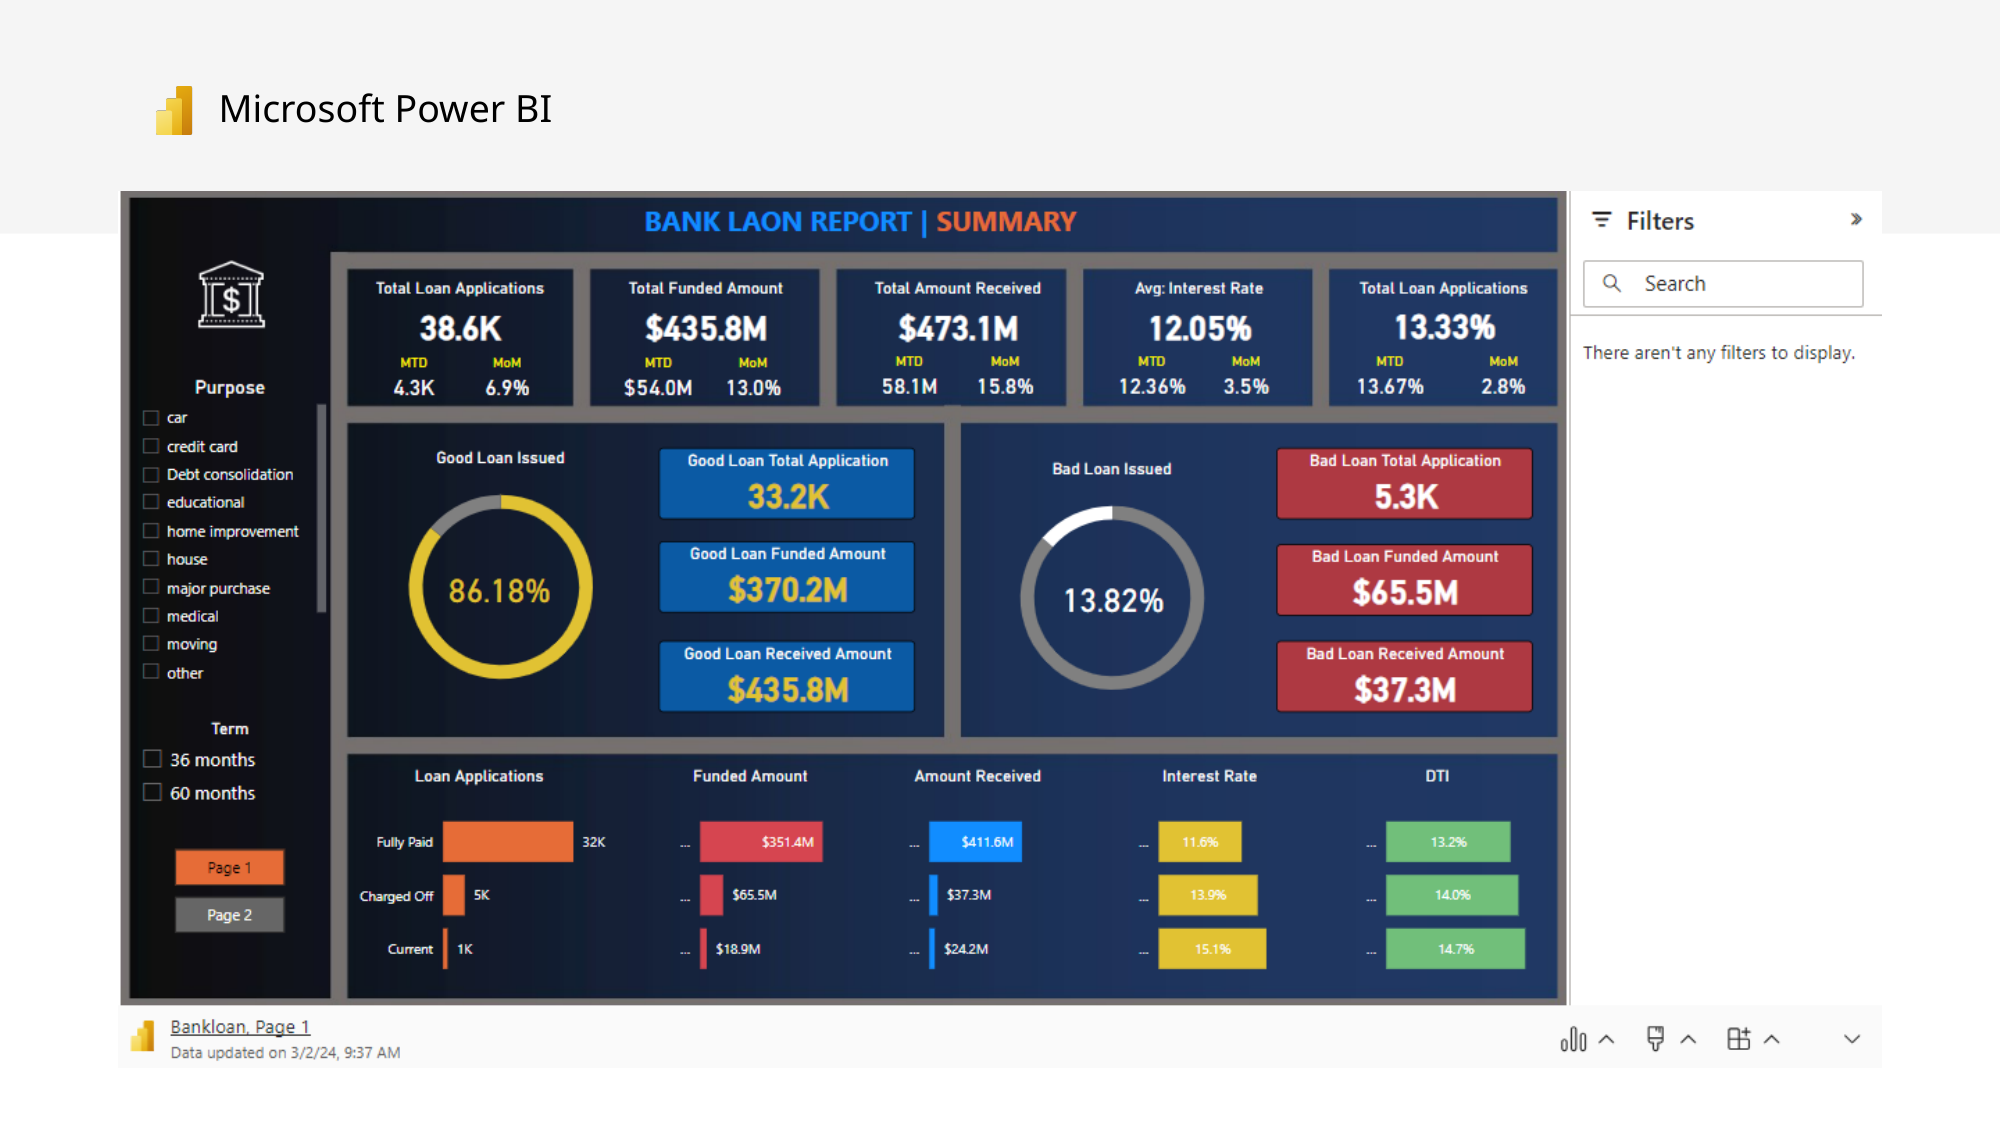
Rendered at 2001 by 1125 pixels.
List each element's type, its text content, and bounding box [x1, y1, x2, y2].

picture [118, 191, 1882, 1068]
title Microsoft Power BI [0, 0, 2000, 235]
picture [149, 86, 198, 135]
